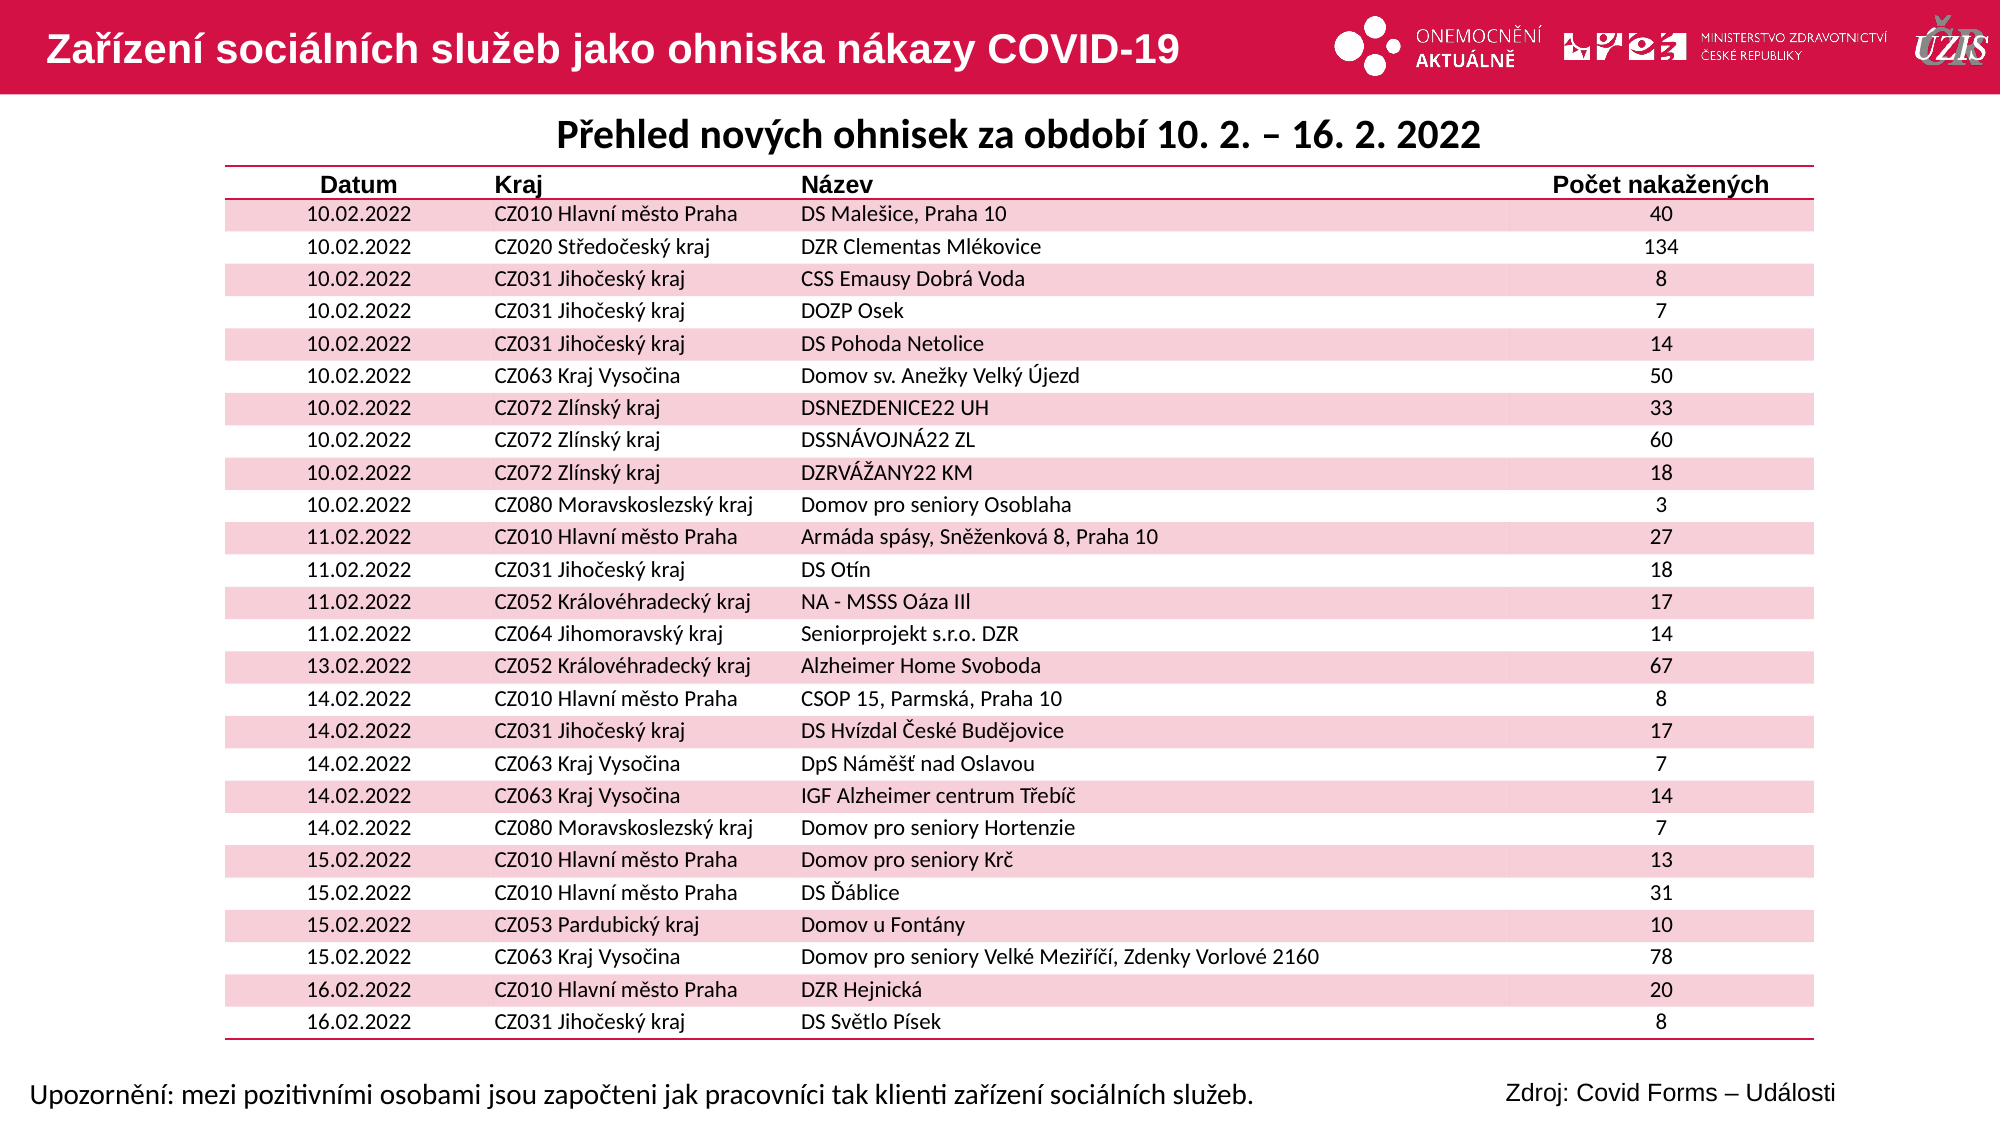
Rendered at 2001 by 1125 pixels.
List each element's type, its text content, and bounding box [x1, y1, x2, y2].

table_cell CZ080 Moravskoslezský kraj [493, 813, 799, 845]
table_cell 134 [1509, 231, 1814, 264]
table_cell 14 [1509, 619, 1814, 651]
table_cell NA - MSSS Oáza IIl [799, 587, 1509, 619]
table_cell 10 [1509, 910, 1814, 942]
table_cell CZ031 Jihočeský kraj [493, 296, 799, 328]
table_cell DpS Náměšť nad Oslavou [799, 748, 1509, 781]
table_cell 15.02.2022 [225, 845, 493, 878]
table_cell 10.02.2022 [225, 425, 493, 458]
table_cell 16.02.2022 [225, 1007, 493, 1038]
table_cell 7 [1509, 813, 1814, 845]
table_cell CZ053 Pardubický kraj [493, 910, 799, 942]
table_cell 10.02.2022 [225, 296, 493, 328]
table_cell 14.02.2022 [225, 781, 493, 813]
picture [1915, 15, 1989, 66]
table_cell CZ072 Zlínský kraj [493, 458, 799, 490]
table_cell CZ010 Hlavní město Praha [493, 200, 799, 231]
table_cell 33 [1509, 393, 1814, 425]
table_cell CZ072 Zlínský kraj [493, 393, 799, 425]
table_cell 10.02.2022 [225, 490, 493, 522]
table_cell 14.02.2022 [225, 684, 493, 716]
table_cell DS Malešice, Praha 10 [799, 200, 1509, 231]
table_cell CZ031 Jihočeský kraj [493, 264, 799, 296]
table_cell 10.02.2022 [225, 458, 493, 490]
table_cell 14.02.2022 [225, 813, 493, 845]
table_cell CZ010 Hlavní město Praha [493, 845, 799, 878]
table_cell 11.02.2022 [225, 619, 493, 651]
table_cell 67 [1509, 651, 1814, 684]
table_cell Domov u Fontány [799, 910, 1509, 942]
table_header Datum [225, 167, 493, 198]
table_cell DZR Clementas Mlékovice [799, 231, 1509, 264]
picture [1334, 16, 1542, 76]
table_cell 10.02.2022 [225, 361, 493, 393]
table_cell 10.02.2022 [225, 200, 493, 231]
table_cell DZR Hejnická [799, 974, 1509, 1007]
table_cell CZ031 Jihočeský kraj [493, 554, 799, 587]
table_cell 10.02.2022 [225, 328, 493, 361]
table_header Počet nakažených [1509, 167, 1814, 198]
table_cell DOZP Osek [799, 296, 1509, 328]
table_cell CZ063 Kraj Vysočina [493, 361, 799, 393]
table_cell 10.02.2022 [225, 231, 493, 264]
table_cell 14 [1509, 781, 1814, 813]
table_cell 17 [1509, 716, 1814, 748]
table_cell CZ031 Jihočeský kraj [493, 716, 799, 748]
text_box Upozornění: mezi pozitivními osobami jsou započteni jak pracovníci tak klienti zařízení sociálních služeb. [14, 1068, 1294, 1118]
table_cell 8 [1509, 684, 1814, 716]
table_cell 20 [1509, 974, 1814, 1007]
table_cell 8 [1509, 264, 1814, 296]
table_cell 15.02.2022 [225, 878, 493, 910]
table_cell 50 [1509, 361, 1814, 393]
table_cell CZ020 Středočeský kraj [493, 231, 799, 264]
table_cell 15.02.2022 [225, 942, 493, 974]
table_cell 18 [1509, 554, 1814, 587]
table_cell DS Ďáblice [799, 878, 1509, 910]
table_cell 60 [1509, 425, 1814, 458]
table_cell CZ010 Hlavní město Praha [493, 878, 799, 910]
title Zařízení sociálních služeb jako ohniska nákazy COVID-19 [31, 2, 1251, 98]
table_cell DS Hvízdal České Budějovice [799, 716, 1509, 748]
table_cell Domov pro seniory Osoblaha [799, 490, 1509, 522]
table_cell 16.02.2022 [225, 974, 493, 1007]
table_cell 7 [1509, 748, 1814, 781]
table_cell 18 [1509, 458, 1814, 490]
table_cell 13.02.2022 [225, 651, 493, 684]
table_cell 11.02.2022 [225, 522, 493, 554]
table_cell 14.02.2022 [225, 748, 493, 781]
table_cell CZ072 Zlínský kraj [493, 425, 799, 458]
table_cell CZ031 Jihočeský kraj [493, 1007, 799, 1038]
table_cell Armáda spásy, Sněženková 8, Praha 10 [799, 522, 1509, 554]
table_cell 11.02.2022 [225, 554, 493, 587]
table_cell 14.02.2022 [225, 716, 493, 748]
table_cell CZ064 Jihomoravský kraj [493, 619, 799, 651]
table_cell 3 [1509, 490, 1814, 522]
table_cell 8 [1509, 1007, 1814, 1038]
table_cell 13 [1509, 845, 1814, 878]
table_cell CSOP 15, Parmská, Praha 10 [799, 684, 1509, 716]
table_cell DS Světlo Písek [799, 1007, 1509, 1038]
table_cell CZ010 Hlavní město Praha [493, 974, 799, 1007]
table_cell CZ052 Královéhradecký kraj [493, 651, 799, 684]
table_cell CZ080 Moravskoslezský kraj [493, 490, 799, 522]
table_cell DSSNÁVOJNÁ22 ZL [799, 425, 1509, 458]
table_cell CZ063 Kraj Vysočina [493, 942, 799, 974]
table_cell CZ010 Hlavní město Praha [493, 684, 799, 716]
text_box Zdroj: Covid Forms – Události [1358, 1068, 1984, 1114]
table_cell 78 [1509, 942, 1814, 974]
table_cell Alzheimer Home Svoboda [799, 651, 1509, 684]
table_cell Domov pro seniory Hortenzie [799, 813, 1509, 845]
table_cell 10.02.2022 [225, 264, 493, 296]
table_cell 31 [1509, 878, 1814, 910]
table_header Kraj [493, 167, 799, 198]
table_header Název [799, 167, 1509, 198]
table_cell IGF Alzheimer centrum Třebíč [799, 781, 1509, 813]
table_cell 15.02.2022 [225, 910, 493, 942]
picture [1563, 31, 1888, 60]
table_cell DZRVÁŽANY22 KM [799, 458, 1509, 490]
table_cell 7 [1509, 296, 1814, 328]
table_cell CZ031 Jihočeský kraj [493, 328, 799, 361]
table_cell Seniorprojekt s.r.o. DZR [799, 619, 1509, 651]
table_cell CSS Emausy Dobrá Voda [799, 264, 1509, 296]
table_cell 40 [1509, 200, 1814, 231]
table_cell Domov pro seniory Krč [799, 845, 1509, 878]
table_cell 11.02.2022 [225, 587, 493, 619]
table_cell 10.02.2022 [225, 393, 493, 425]
table_cell DS Otín [799, 554, 1509, 587]
table_cell 27 [1509, 522, 1814, 554]
text_box Přehled nových ohnisek za období 10. 2. – 16. 2. 2022 [79, 99, 1960, 165]
table_cell CZ063 Kraj Vysočina [493, 781, 799, 813]
table_cell Domov pro seniory Velké Meziříčí, Zdenky Vorlové 2160 [799, 942, 1509, 974]
table_cell CZ010 Hlavní město Praha [493, 522, 799, 554]
table_cell CZ063 Kraj Vysočina [493, 748, 799, 781]
table_cell CZ052 Královéhradecký kraj [493, 587, 799, 619]
table_cell 17 [1509, 587, 1814, 619]
table_cell DSNEZDENICE22 UH [799, 393, 1509, 425]
table_cell DS Pohoda Netolice [799, 328, 1509, 361]
table_cell 14 [1509, 328, 1814, 361]
table_cell Domov sv. Anežky Velký Újezd [799, 361, 1509, 393]
